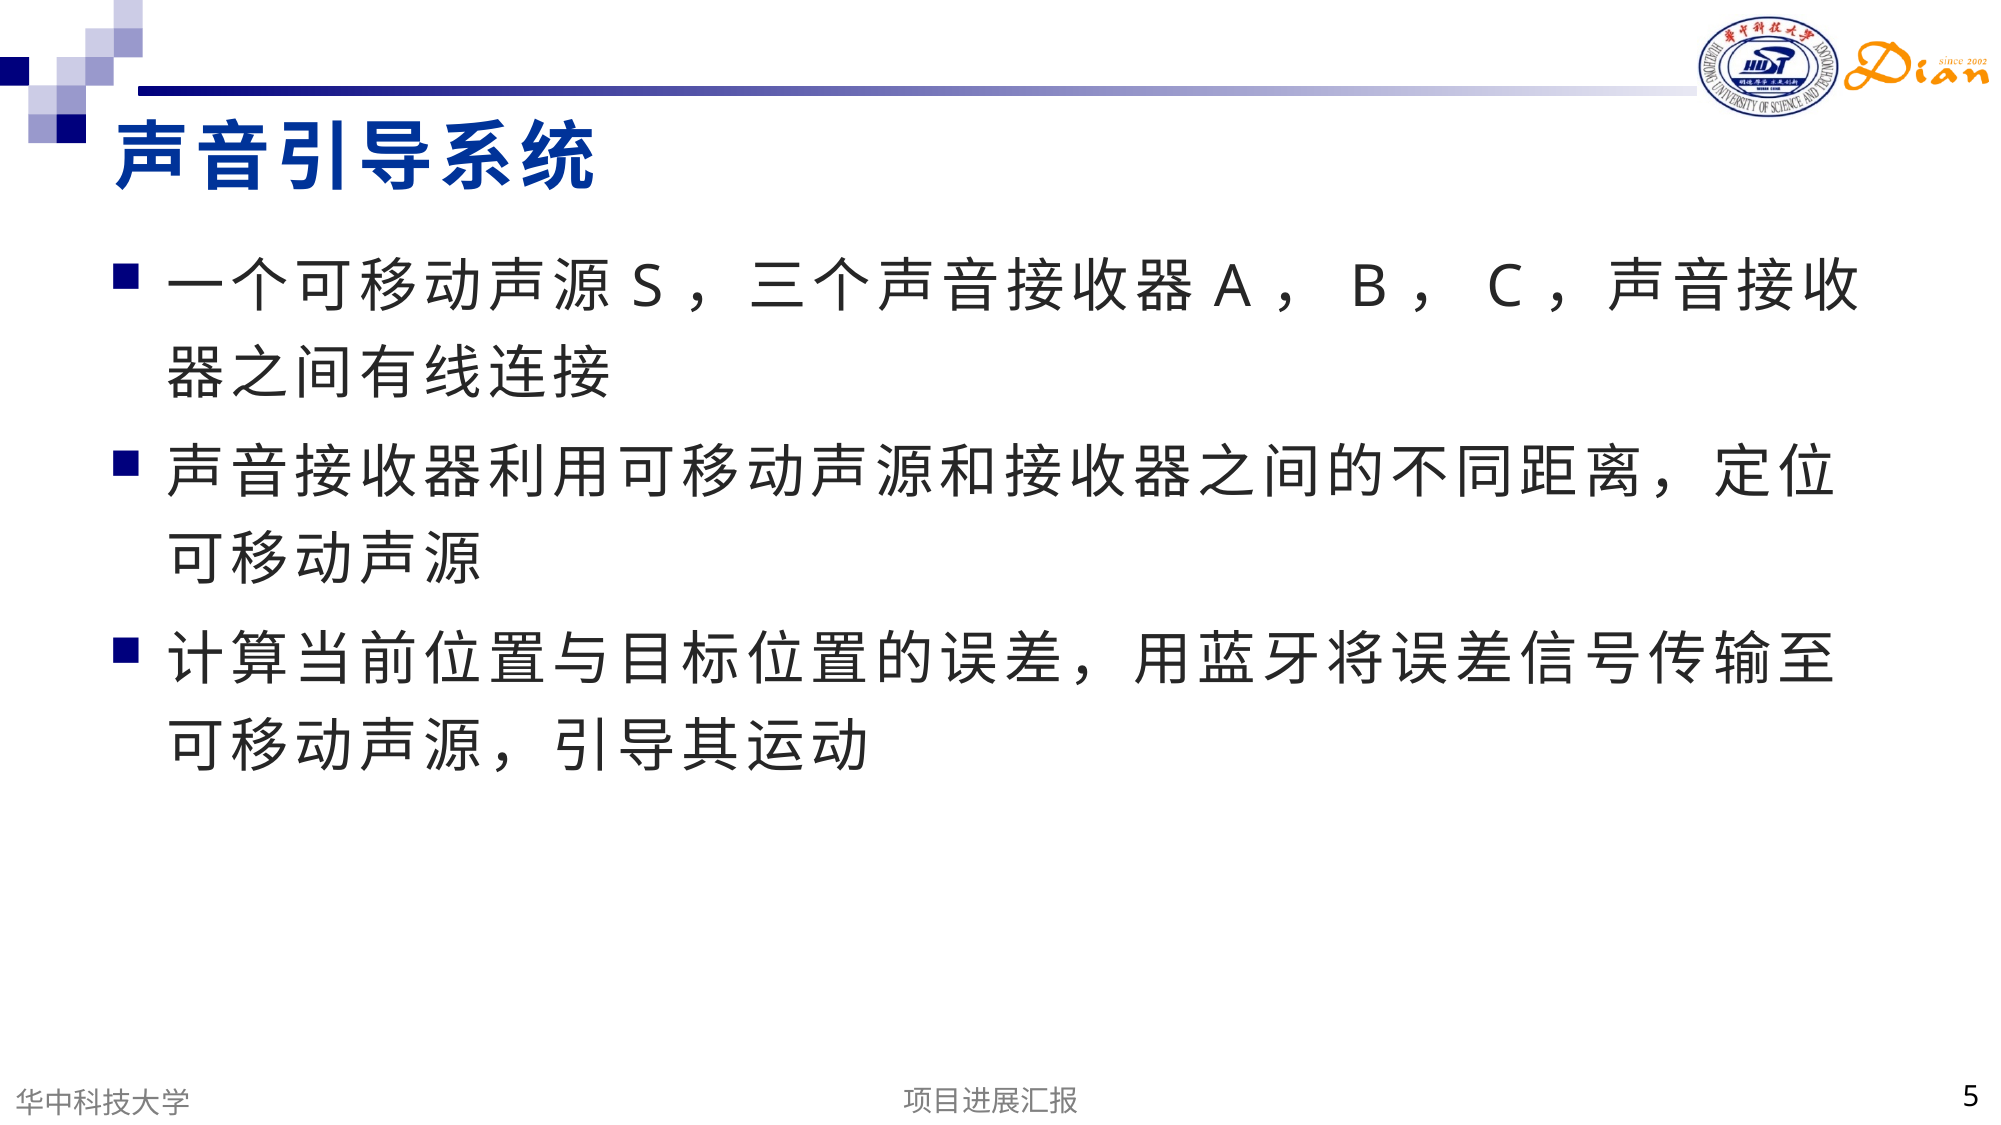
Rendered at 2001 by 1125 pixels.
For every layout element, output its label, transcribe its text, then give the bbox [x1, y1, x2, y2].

slide_number 5 [1527, 1058, 1995, 1125]
list 一个可移动声源S，三个声音接收器A，B，C，声音接收器之间有线连接 声音接收器利用可移动声源和接收器之间的不同距离，定位可移动声源 计算当前位置与目标位置的误差，用蓝牙将误差信号传输至可移动声源，引导其运动 [94, 222, 1903, 1062]
title 声音引导系统 [99, 100, 1470, 207]
picture [1697, 14, 1839, 119]
slide_number 华中科技大学 [0, 1060, 611, 1125]
footer 项目进展汇报 [674, 1058, 1309, 1125]
picture [1843, 37, 2000, 97]
